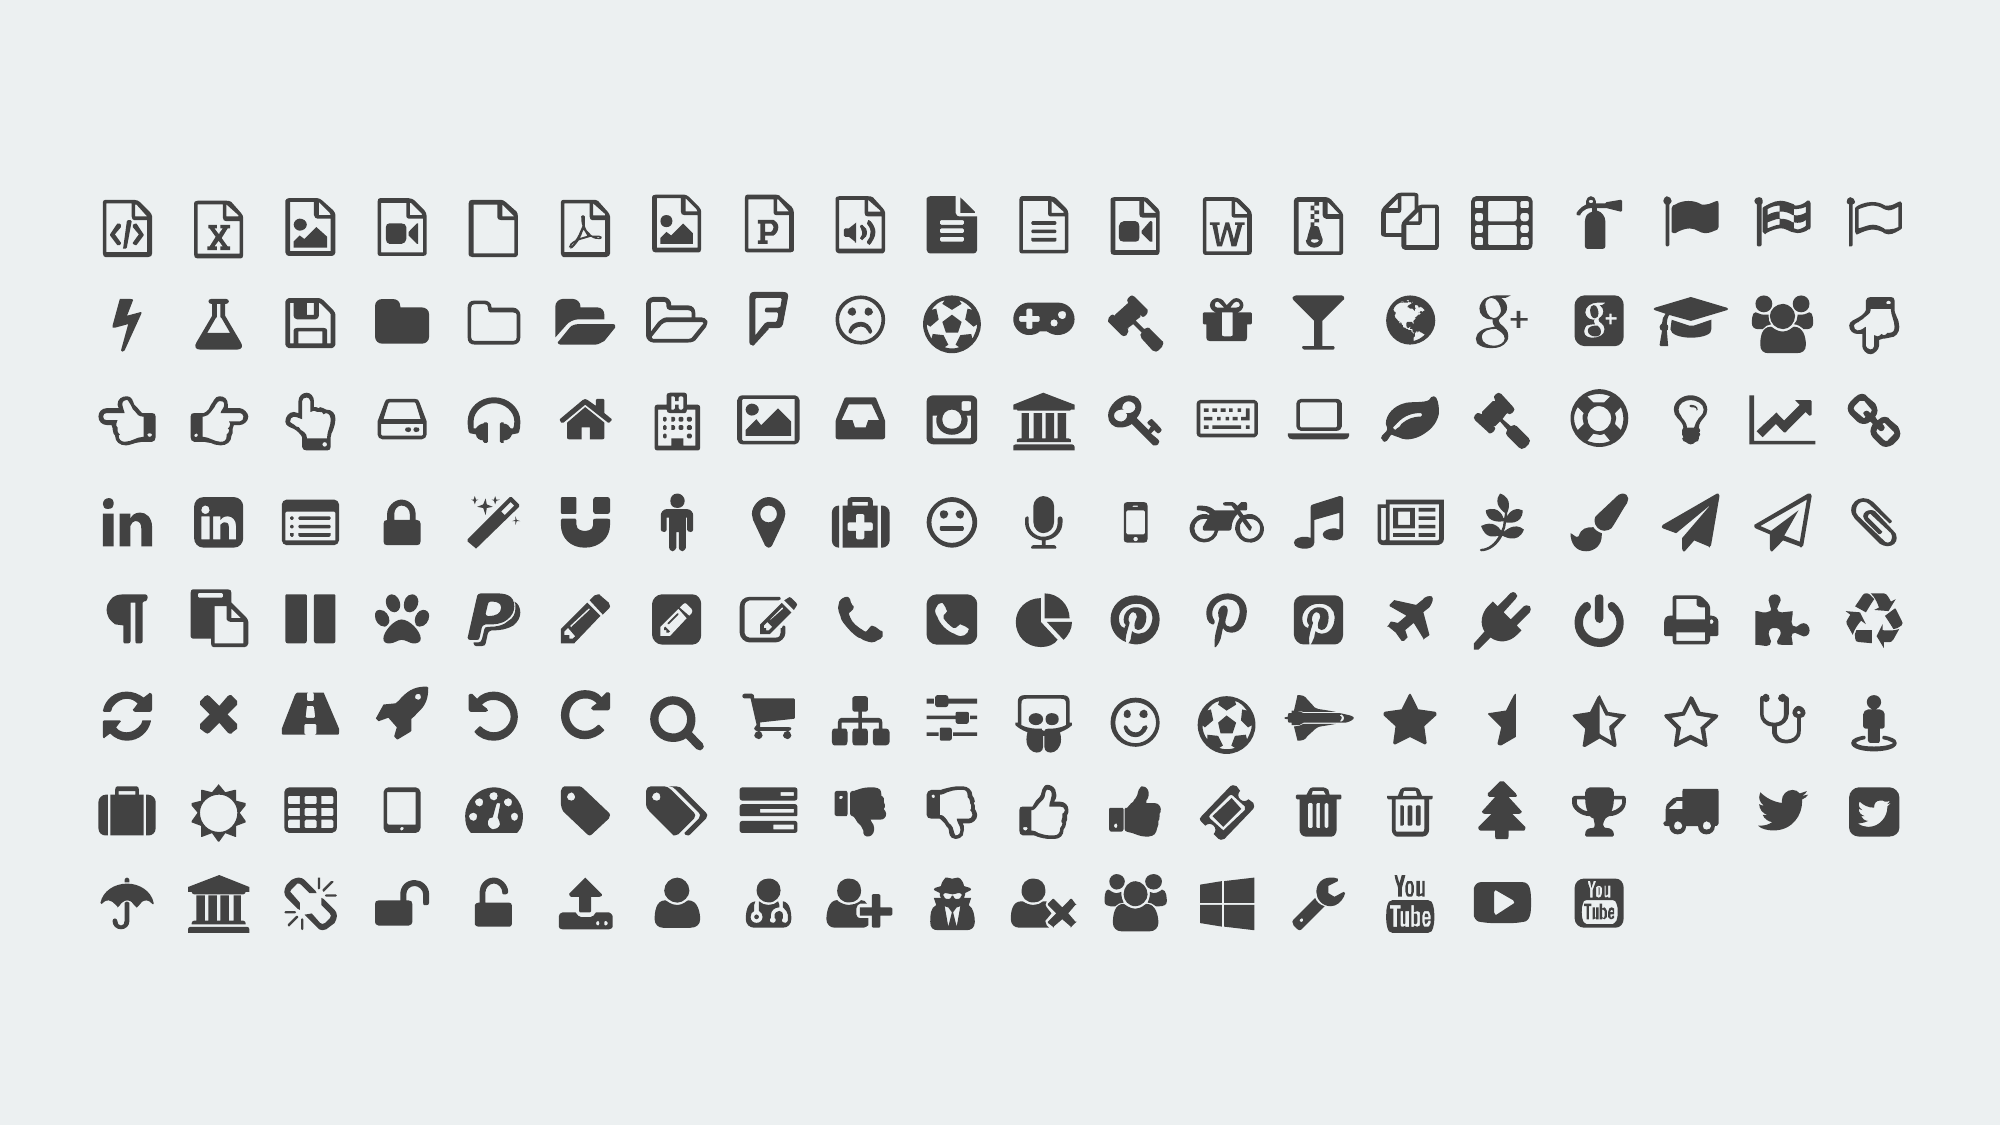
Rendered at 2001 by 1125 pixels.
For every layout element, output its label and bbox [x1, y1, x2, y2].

text_box [646, 786, 708, 836]
text_box [1293, 496, 1344, 549]
text_box [660, 509, 694, 552]
text_box [191, 784, 246, 842]
text_box [322, 881, 334, 892]
text_box [926, 698, 934, 704]
text_box [589, 594, 611, 615]
text_box [831, 505, 840, 548]
text_box [467, 300, 521, 345]
text_box [926, 594, 978, 645]
text_box [403, 594, 419, 613]
text_box [670, 493, 685, 508]
text_box [287, 915, 299, 927]
text_box [1387, 787, 1433, 837]
text_box [102, 513, 114, 547]
text_box [1200, 881, 1222, 903]
text_box [102, 720, 151, 741]
text_box [555, 298, 605, 338]
text_box [1594, 594, 1604, 624]
text_box [1108, 395, 1162, 446]
text_box [1849, 297, 1900, 355]
text_box [1405, 880, 1414, 897]
text_box [646, 296, 708, 343]
text_box [1851, 735, 1897, 752]
text_box [200, 695, 238, 734]
text_box [119, 512, 153, 547]
text_box [1851, 498, 1897, 547]
text_box [1663, 196, 1672, 247]
text_box [1010, 878, 1077, 928]
text_box [375, 299, 430, 344]
text_box [285, 594, 307, 644]
text_box [1673, 395, 1708, 445]
text_box [1110, 697, 1160, 747]
text_box [1394, 875, 1406, 897]
text_box [110, 786, 144, 836]
text_box [1487, 693, 1516, 746]
text_box [102, 498, 114, 509]
text_box [285, 298, 336, 349]
text_box [751, 497, 786, 548]
text_box [1196, 399, 1258, 438]
text_box [784, 597, 798, 611]
text_box [654, 392, 701, 451]
text_box [1473, 592, 1531, 650]
text_box [1199, 785, 1255, 840]
text_box [1574, 295, 1624, 347]
text_box [850, 787, 887, 837]
text_box [652, 594, 702, 645]
text_box [1758, 789, 1809, 831]
text_box [317, 877, 321, 890]
text_box [1013, 302, 1075, 336]
text_box [1292, 877, 1346, 931]
text_box [1381, 192, 1439, 250]
text_box [1293, 197, 1344, 255]
text_box [1015, 598, 1058, 648]
text_box [1846, 197, 1856, 247]
text_box [1473, 392, 1531, 449]
text_box [1224, 904, 1255, 931]
text_box [1110, 595, 1160, 645]
text_box [1661, 493, 1720, 552]
text_box [284, 877, 317, 910]
text_box [281, 499, 340, 546]
text_box [1377, 499, 1444, 546]
text_box [491, 496, 500, 505]
text_box [468, 691, 518, 741]
text_box [146, 794, 156, 836]
text_box [1025, 516, 1063, 549]
text_box [1570, 527, 1602, 552]
text_box [465, 787, 523, 833]
text_box [1664, 595, 1719, 645]
text_box [1653, 296, 1729, 347]
text_box [1033, 496, 1055, 534]
text_box [1572, 695, 1627, 747]
text_box [1013, 392, 1075, 411]
text_box [1016, 413, 1071, 443]
text_box [837, 878, 862, 903]
text_box [414, 609, 430, 627]
text_box [935, 695, 978, 708]
text_box [1471, 196, 1533, 250]
text_box [926, 196, 978, 254]
text_box [926, 711, 969, 724]
text_box [1287, 433, 1350, 440]
text_box [1386, 900, 1435, 933]
text_box [106, 594, 148, 644]
text_box [284, 787, 337, 833]
text_box [112, 298, 142, 352]
text_box [835, 196, 886, 254]
text_box [881, 505, 890, 548]
text_box [383, 787, 421, 833]
text_box [970, 715, 978, 720]
text_box [560, 518, 611, 548]
text_box [1671, 200, 1719, 234]
text_box [1478, 781, 1526, 840]
text_box [835, 397, 886, 440]
text_box [195, 298, 242, 350]
text_box [742, 693, 795, 740]
text_box [1574, 601, 1624, 648]
text_box [749, 291, 789, 346]
text_box [737, 395, 800, 445]
text_box [569, 877, 602, 913]
text_box [1108, 295, 1164, 352]
text_box [1206, 593, 1247, 648]
text_box [474, 877, 512, 927]
text_box [654, 877, 701, 928]
text_box [1594, 493, 1629, 531]
text_box [745, 878, 792, 928]
text_box [1416, 880, 1425, 897]
text_box [467, 397, 521, 443]
text_box [560, 199, 611, 258]
text_box [1013, 444, 1075, 451]
text_box [98, 396, 156, 446]
text_box [1863, 695, 1885, 743]
text_box [558, 912, 613, 930]
text_box [1849, 787, 1900, 837]
text_box [1664, 696, 1719, 747]
text_box [1189, 502, 1264, 543]
text_box [194, 497, 244, 548]
text_box [1383, 693, 1437, 745]
text_box [923, 295, 981, 354]
text_box [926, 727, 952, 741]
text_box [1293, 595, 1344, 645]
text_box [926, 786, 978, 839]
text_box [1760, 693, 1806, 744]
text_box [560, 786, 611, 836]
text_box [1200, 904, 1222, 927]
text_box [1855, 593, 1903, 649]
text_box [468, 199, 518, 258]
text_box [1475, 295, 1511, 349]
text_box [1224, 877, 1255, 903]
text_box [467, 497, 520, 549]
text_box [1574, 878, 1624, 928]
text_box [1847, 393, 1901, 447]
text_box [1046, 621, 1073, 640]
text_box [926, 395, 978, 445]
text_box [559, 398, 612, 440]
text_box [826, 900, 869, 928]
text_box [744, 194, 794, 253]
text_box [1296, 398, 1342, 431]
text_box [102, 199, 153, 258]
text_box [831, 696, 890, 746]
text_box [385, 594, 401, 613]
text_box [739, 804, 798, 817]
text_box [953, 732, 978, 736]
text_box [1663, 788, 1719, 835]
text_box [926, 497, 978, 548]
text_box [383, 499, 421, 546]
text_box [375, 686, 429, 740]
text_box [1479, 493, 1524, 552]
text_box [1749, 395, 1816, 445]
text_box [835, 295, 886, 345]
text_box [1197, 696, 1256, 754]
text_box [739, 596, 786, 643]
text_box [313, 594, 336, 644]
text_box [557, 324, 616, 345]
text_box [1109, 786, 1161, 837]
text_box [1019, 196, 1069, 254]
text_box [760, 602, 792, 635]
text_box [1292, 295, 1345, 350]
text_box [739, 820, 798, 833]
text_box [1044, 593, 1070, 619]
text_box [930, 877, 975, 931]
text_box [377, 198, 427, 256]
text_box [102, 691, 153, 712]
text_box [281, 692, 340, 735]
text_box [593, 497, 611, 514]
text_box [383, 619, 421, 644]
text_box [1123, 502, 1148, 543]
text_box [1110, 197, 1160, 255]
text_box [190, 396, 249, 446]
text_box [1754, 197, 1811, 247]
text_box [1387, 596, 1433, 641]
text_box [285, 198, 336, 256]
text_box [739, 787, 798, 801]
text_box [188, 875, 250, 925]
text_box [652, 194, 702, 253]
text_box [1510, 310, 1528, 328]
text_box [190, 589, 249, 648]
text_box [1104, 874, 1167, 932]
text_box [1473, 882, 1532, 924]
text_box [285, 392, 336, 451]
text_box [188, 926, 250, 933]
text_box [1202, 197, 1252, 255]
text_box [1855, 201, 1902, 235]
text_box [1754, 493, 1812, 552]
text_box [1572, 787, 1626, 837]
text_box [1576, 196, 1623, 249]
text_box [1751, 295, 1814, 354]
text_box [100, 877, 154, 930]
text_box [650, 696, 704, 751]
text_box [838, 596, 883, 643]
text_box [1015, 695, 1073, 753]
text_box [1570, 389, 1629, 447]
text_box [560, 602, 601, 644]
text_box [842, 497, 878, 548]
text_box [1019, 784, 1069, 839]
text_box [1284, 695, 1354, 741]
text_box [98, 794, 108, 836]
text_box [859, 894, 893, 928]
text_box [1202, 298, 1252, 342]
text_box [1381, 396, 1439, 442]
text_box [560, 497, 577, 514]
text_box [377, 398, 427, 440]
text_box [560, 690, 611, 740]
text_box [1295, 787, 1342, 837]
text_box [1755, 594, 1810, 647]
text_box [467, 593, 521, 647]
text_box [834, 790, 848, 817]
text_box [1845, 611, 1872, 644]
text_box [1386, 295, 1436, 345]
text_box [304, 897, 337, 931]
text_box [375, 880, 430, 926]
text_box [375, 609, 390, 627]
text_box [471, 496, 479, 505]
text_box [194, 200, 244, 259]
